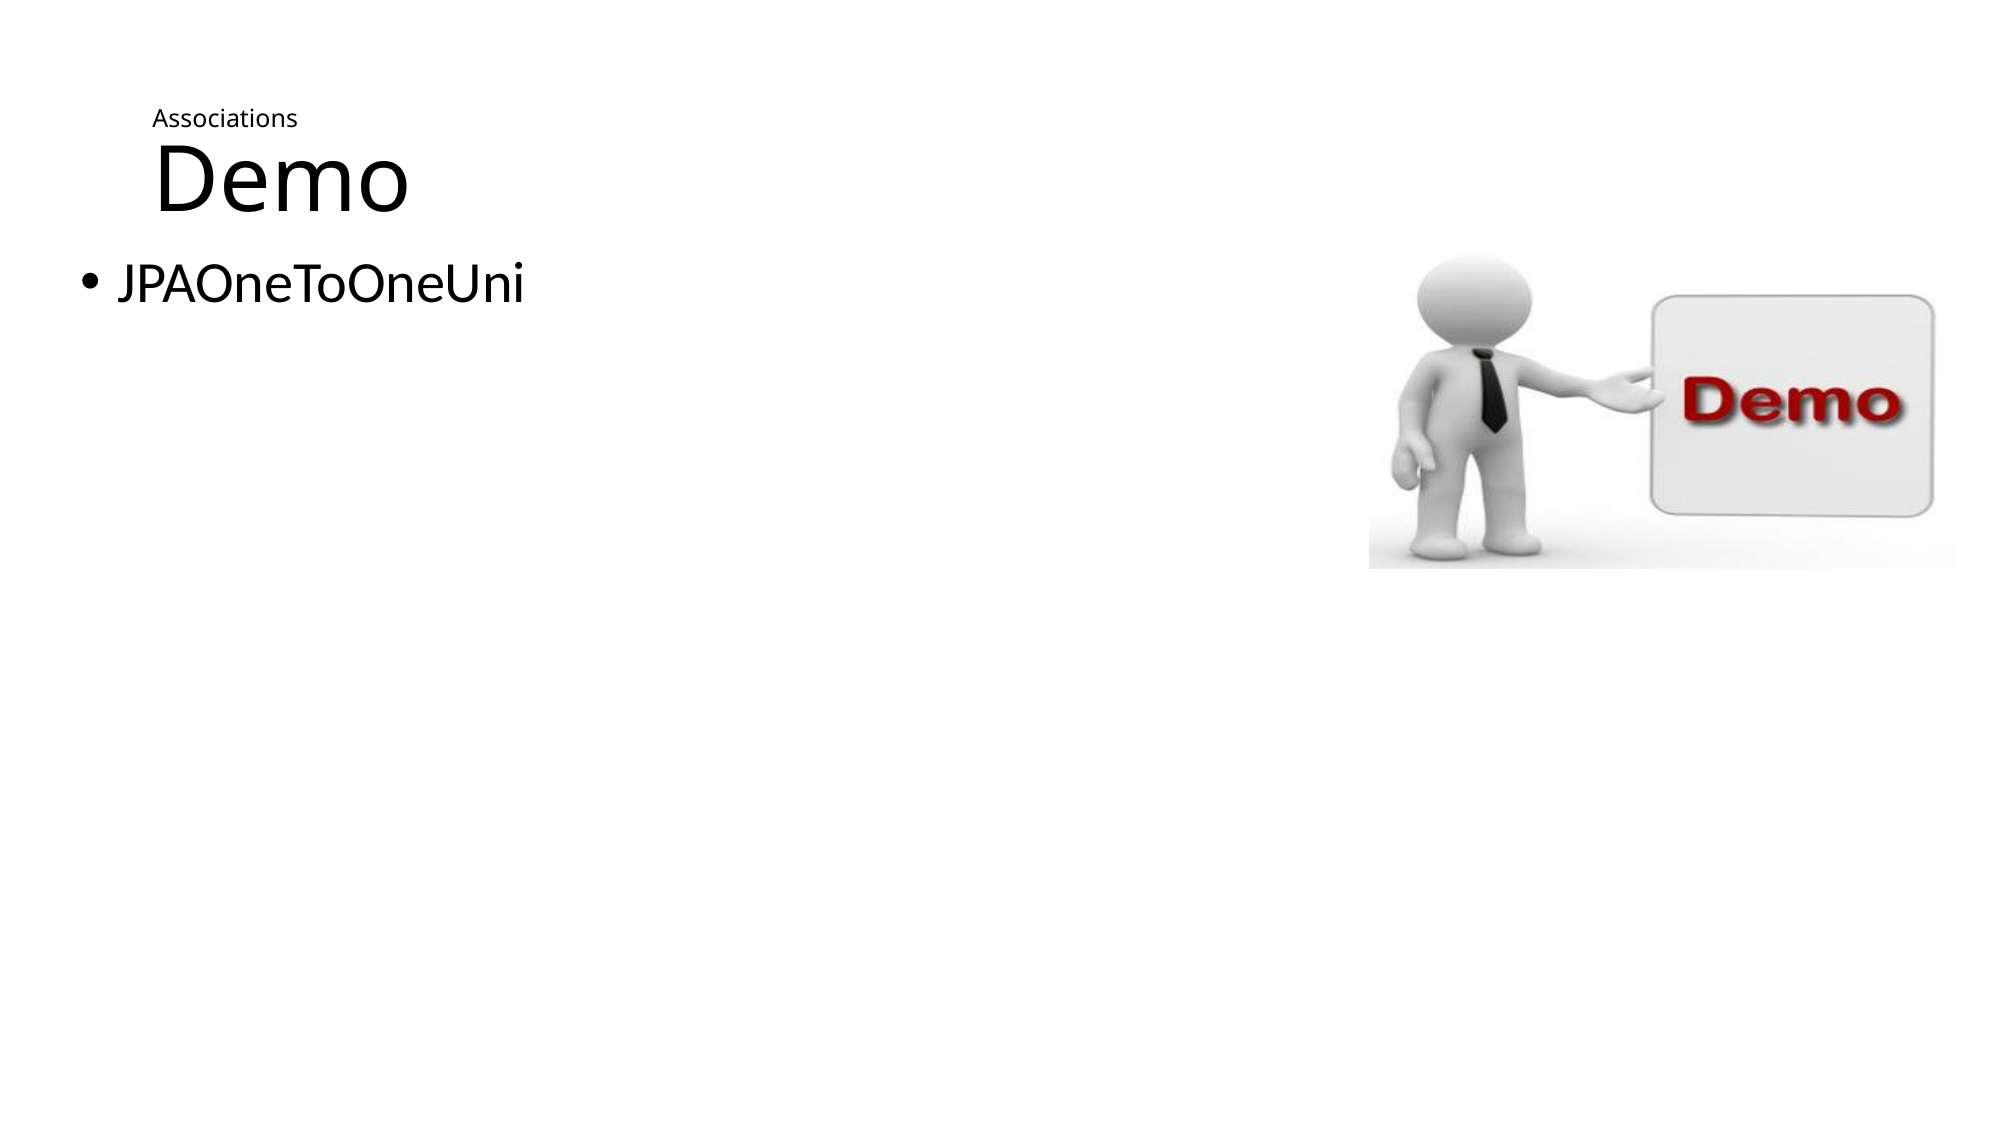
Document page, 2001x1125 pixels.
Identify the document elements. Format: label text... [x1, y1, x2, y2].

title Associations Demo [137, 59, 1863, 278]
picture [1572, 244, 1954, 569]
list JPAOneToOneUni [65, 245, 1572, 1007]
